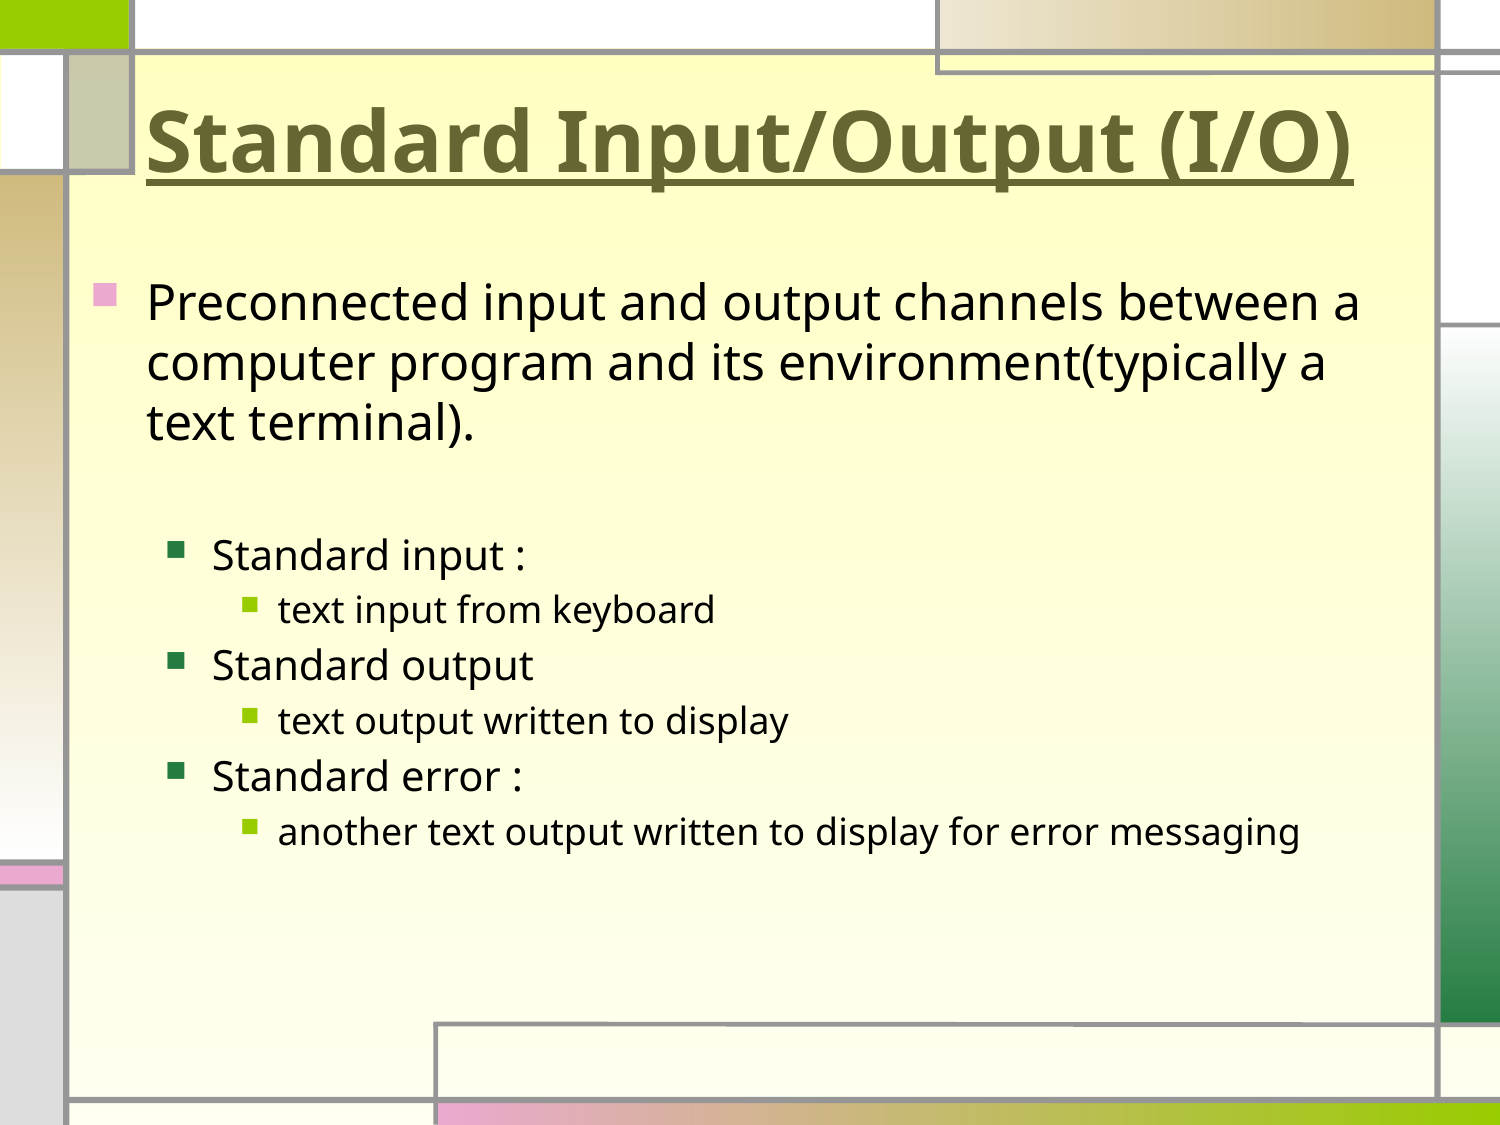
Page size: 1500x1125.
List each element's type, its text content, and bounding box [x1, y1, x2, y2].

list Preconnected input and output channels between a computer program and its environment(typically a text terminal). Standard input : text input from keyboard Standard output text output written to display Standard error : another text output written to display for error messaging [75, 262, 1425, 1005]
title Standard Input/Output (I/O) [75, 45, 1425, 233]
